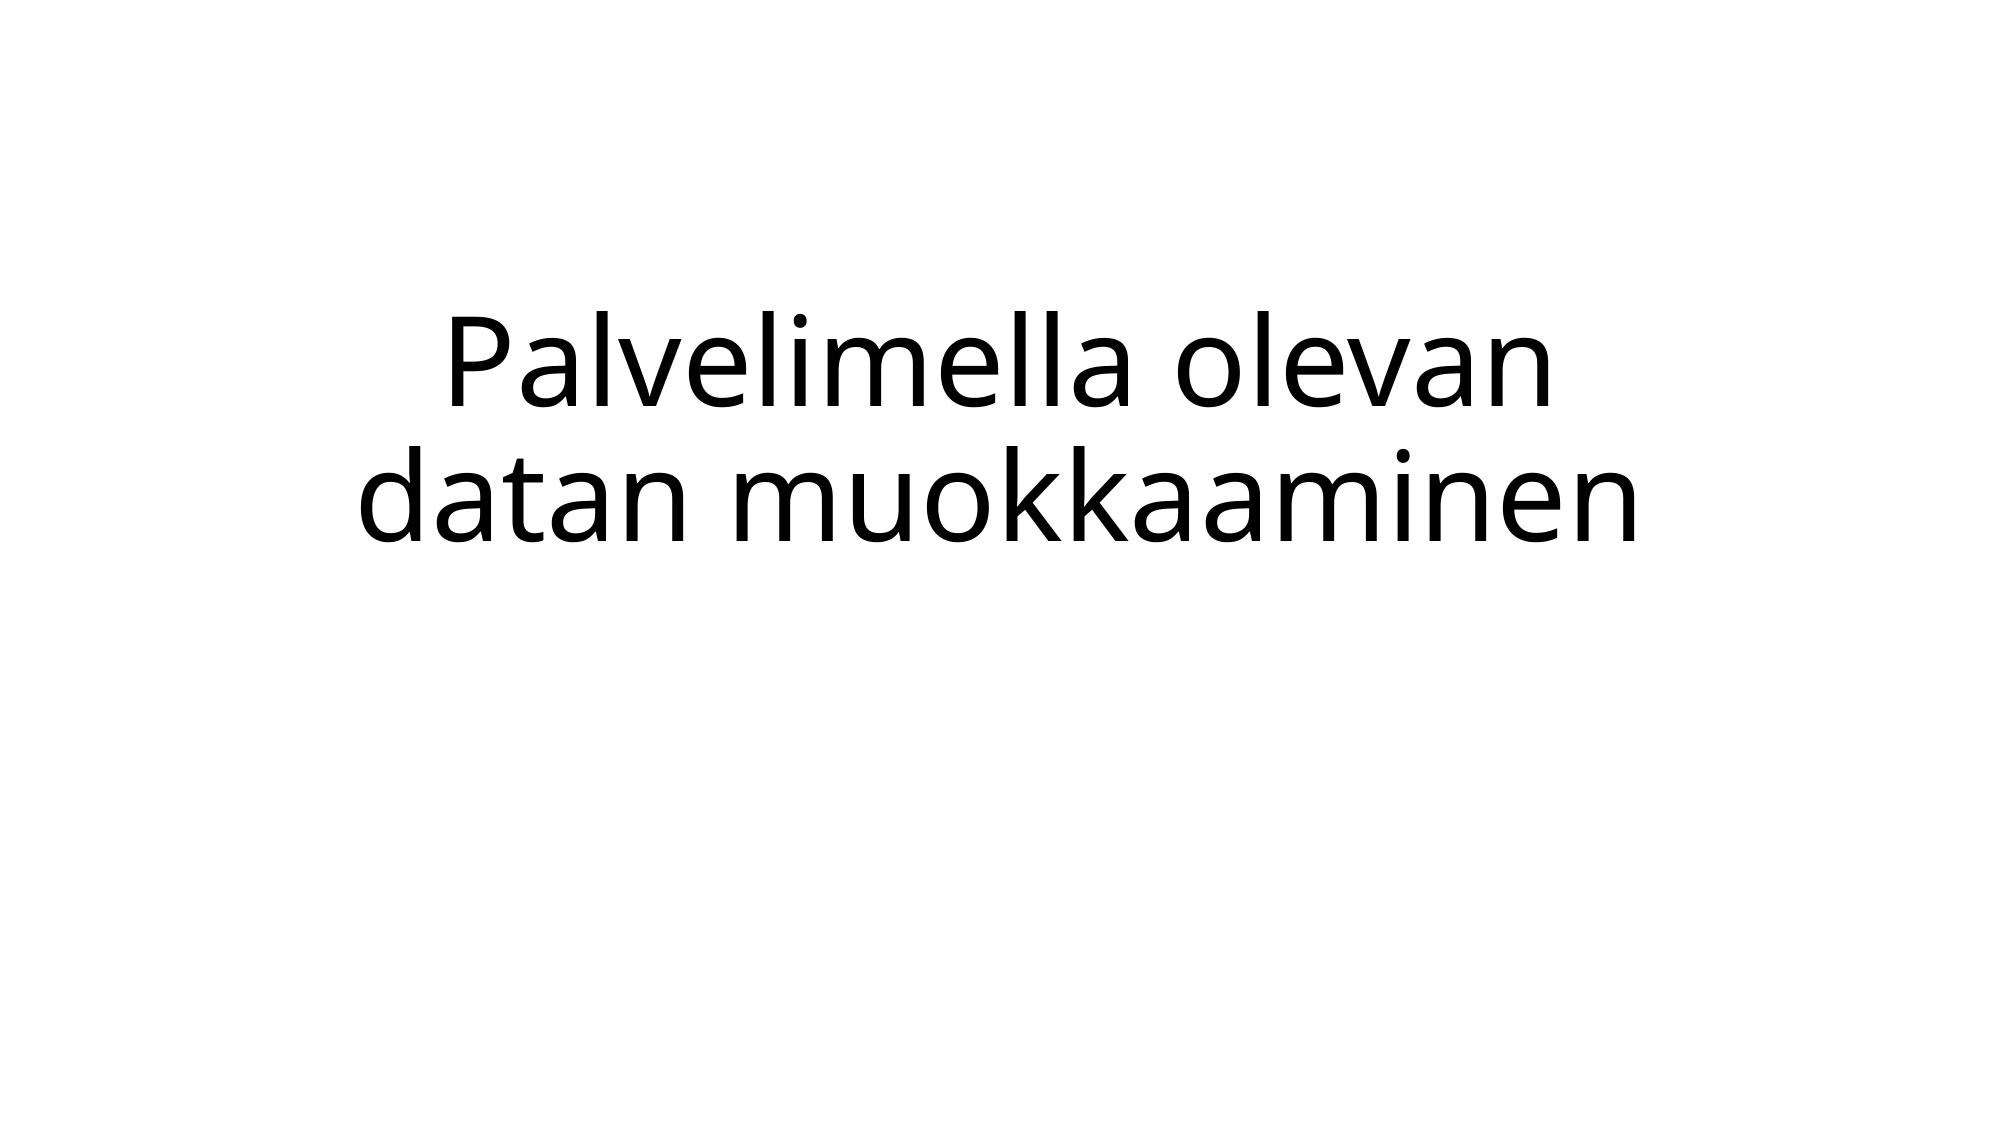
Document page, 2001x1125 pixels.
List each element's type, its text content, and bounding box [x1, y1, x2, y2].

title Palvelimella olevan datan muokkaaminen [249, 184, 1750, 576]
